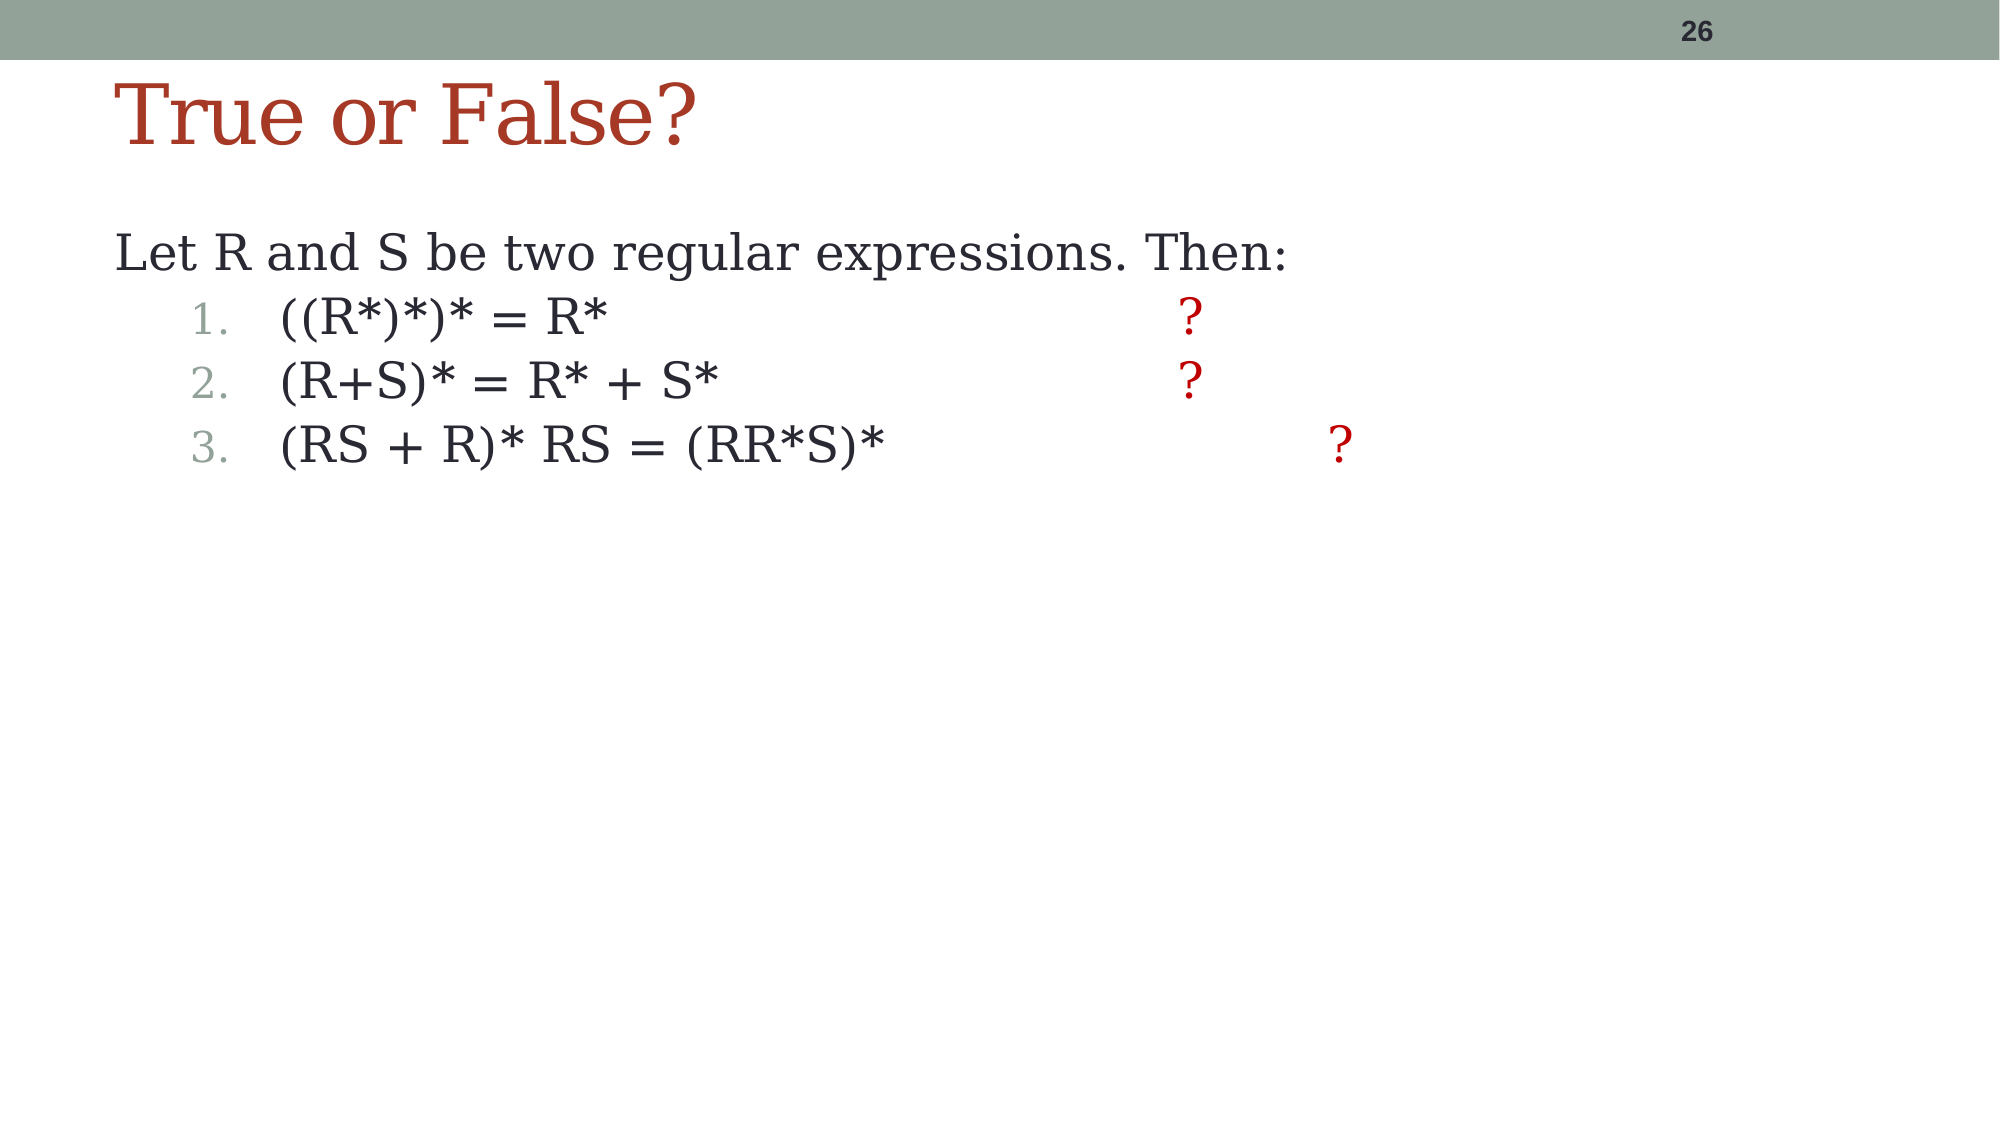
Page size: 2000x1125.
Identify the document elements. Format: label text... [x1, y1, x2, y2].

title True or False? [99, 29, 1900, 193]
list Let R and S be two regular expressions. Then: ((R*)*)* = R* ? (R+S)* = R* + S* ? (RS + R)* RS = (RR*S)* ? [99, 219, 1900, 1063]
slide_number 26 [1666, 3, 1900, 29]
